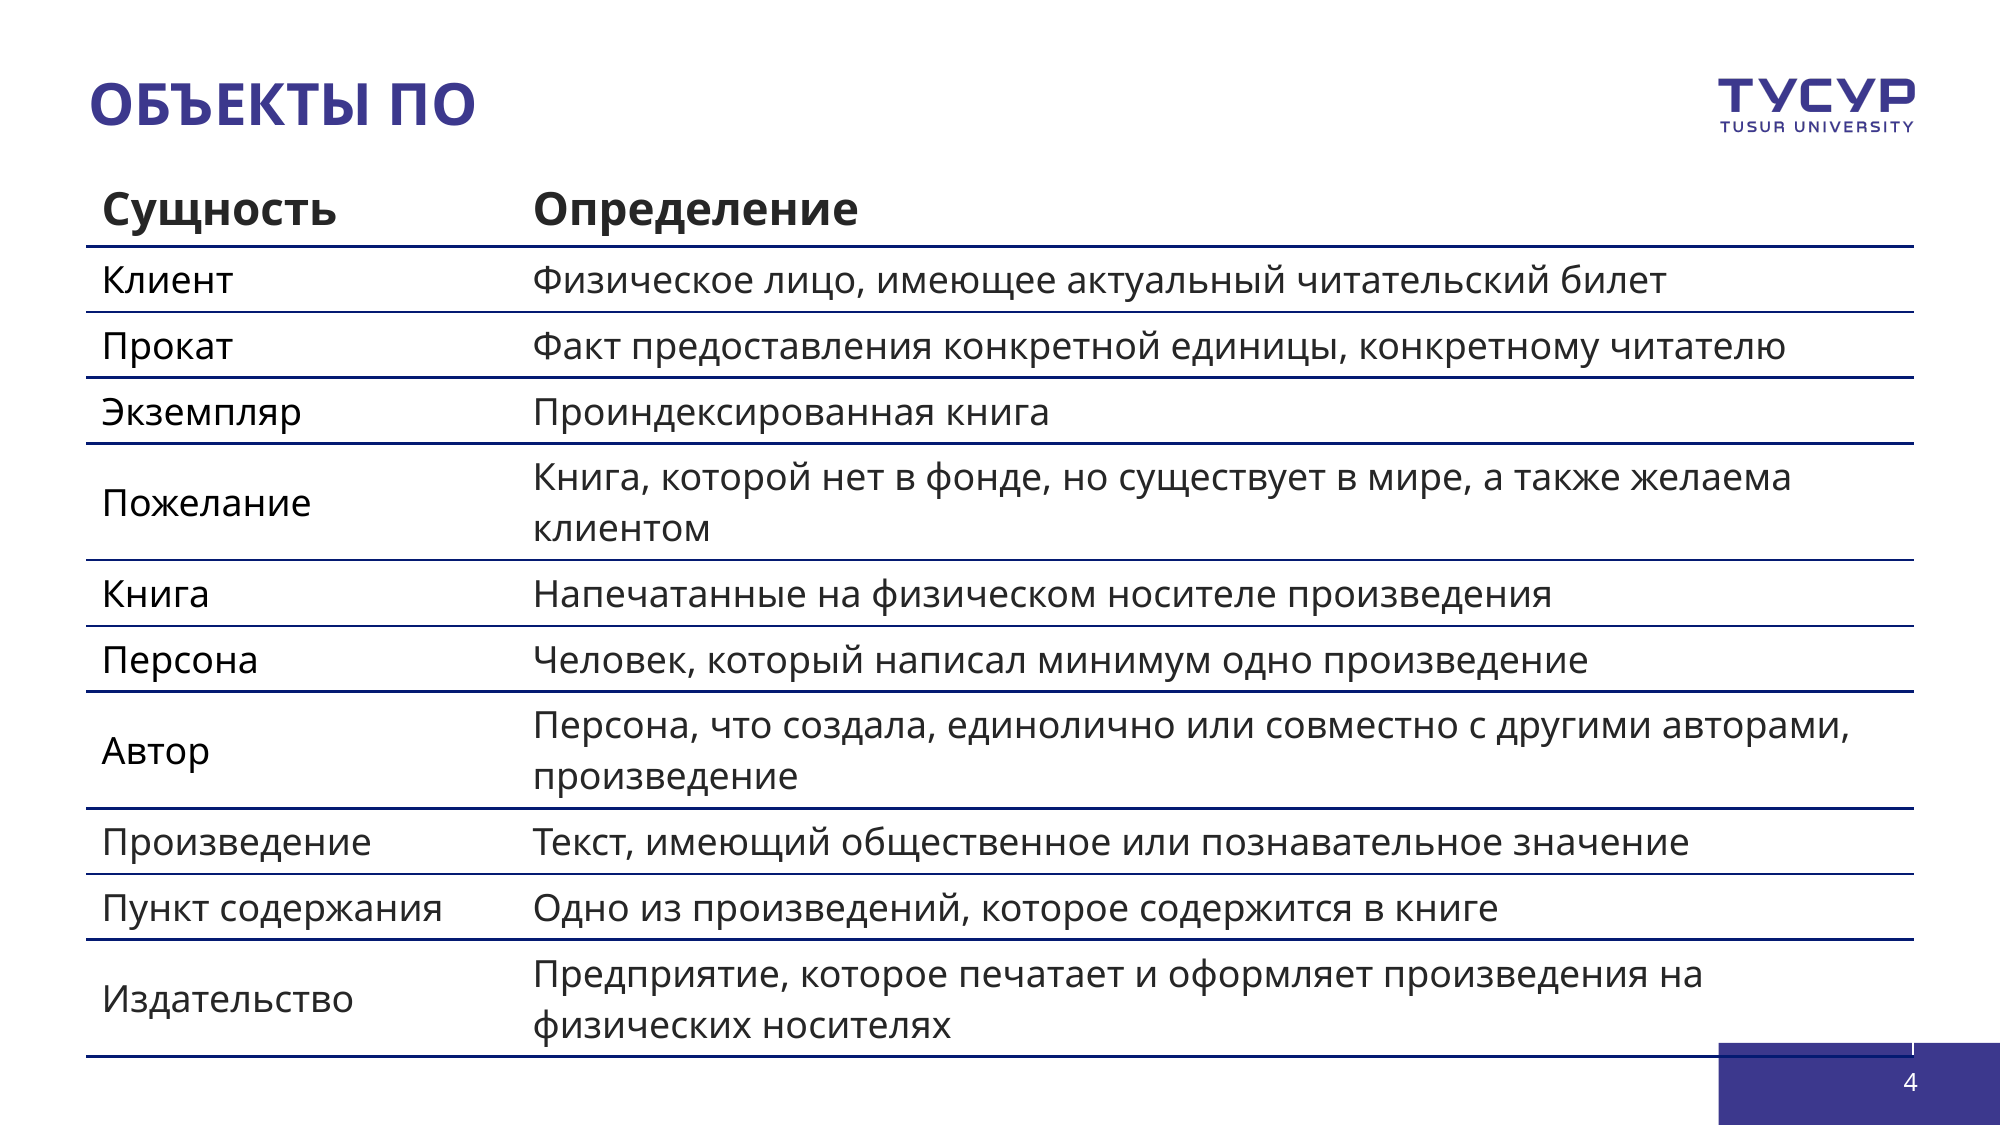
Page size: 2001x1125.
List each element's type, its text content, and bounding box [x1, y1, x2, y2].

picture [1718, 78, 1915, 134]
table_cell Книга [88, 561, 517, 625]
table_cell Экземпляр [88, 379, 517, 442]
table_cell Пожелание [88, 445, 517, 559]
table_cell Человек, который написал минимум одно произведение [519, 627, 1912, 690]
text_box [1718, 1042, 2000, 1125]
table_cell Предприятие, которое печатает и оформляет произведения на физических носителях [519, 941, 1912, 1055]
table_cell Проиндексированная книга [519, 379, 1912, 442]
table_cell Физическое лицо, имеющее актуальный читательский билет [519, 248, 1912, 311]
text_box 4 [1482, 1053, 1933, 1114]
table_cell Клиент [88, 248, 517, 311]
table_header Сущность [88, 170, 517, 245]
table_cell Пункт содержания [88, 875, 517, 938]
table_cell Издательство [88, 941, 517, 1055]
table_header Определение [519, 170, 1912, 245]
table_cell Книга, которой нет в фонде, но существует в мире, а также желаема клиентом [519, 445, 1912, 559]
table_cell Факт предоставления конкретной единицы, конкретному читателю [519, 313, 1912, 376]
table_cell Автор [88, 693, 517, 807]
table_cell Персона [88, 627, 517, 690]
table_cell Одно из произведений, которое содержится в книге [519, 875, 1912, 938]
table_cell Напечатанные на физическом носителе произведения [519, 561, 1912, 625]
table_cell Произведение [88, 810, 517, 873]
table_cell Прокат [88, 313, 517, 376]
table_cell Текст, имеющий общественное или познавательное значение [519, 810, 1912, 873]
text_box ОБЪЕКТЫ ПО [73, 56, 1799, 282]
table_cell Персона, что создала, единолично или совместно с другими авторами, произведение [519, 693, 1912, 807]
